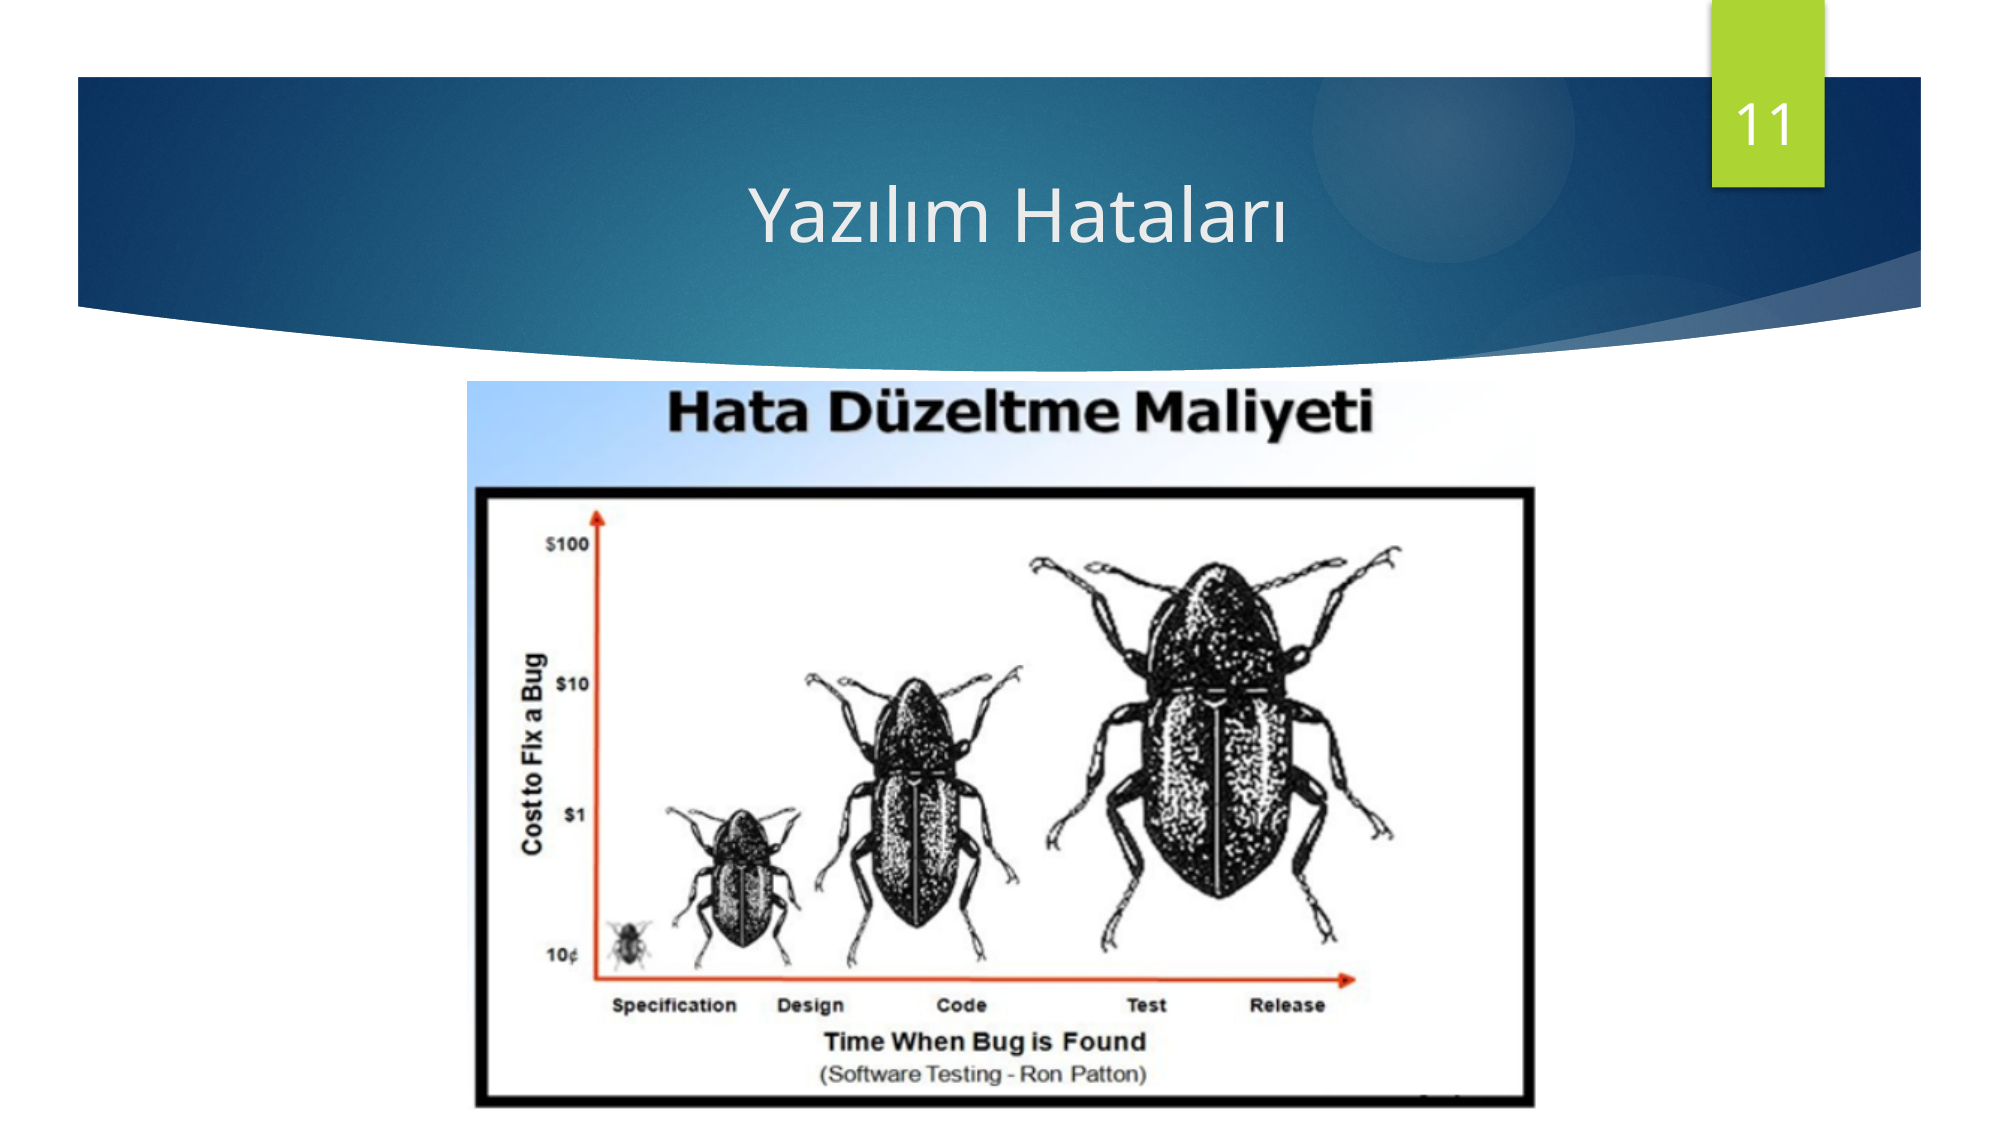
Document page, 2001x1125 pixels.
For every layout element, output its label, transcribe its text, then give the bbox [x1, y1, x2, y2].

picture [467, 381, 1539, 1110]
title Yazılım Hataları [733, 154, 1353, 271]
slide_number 11 [1698, 48, 1836, 175]
